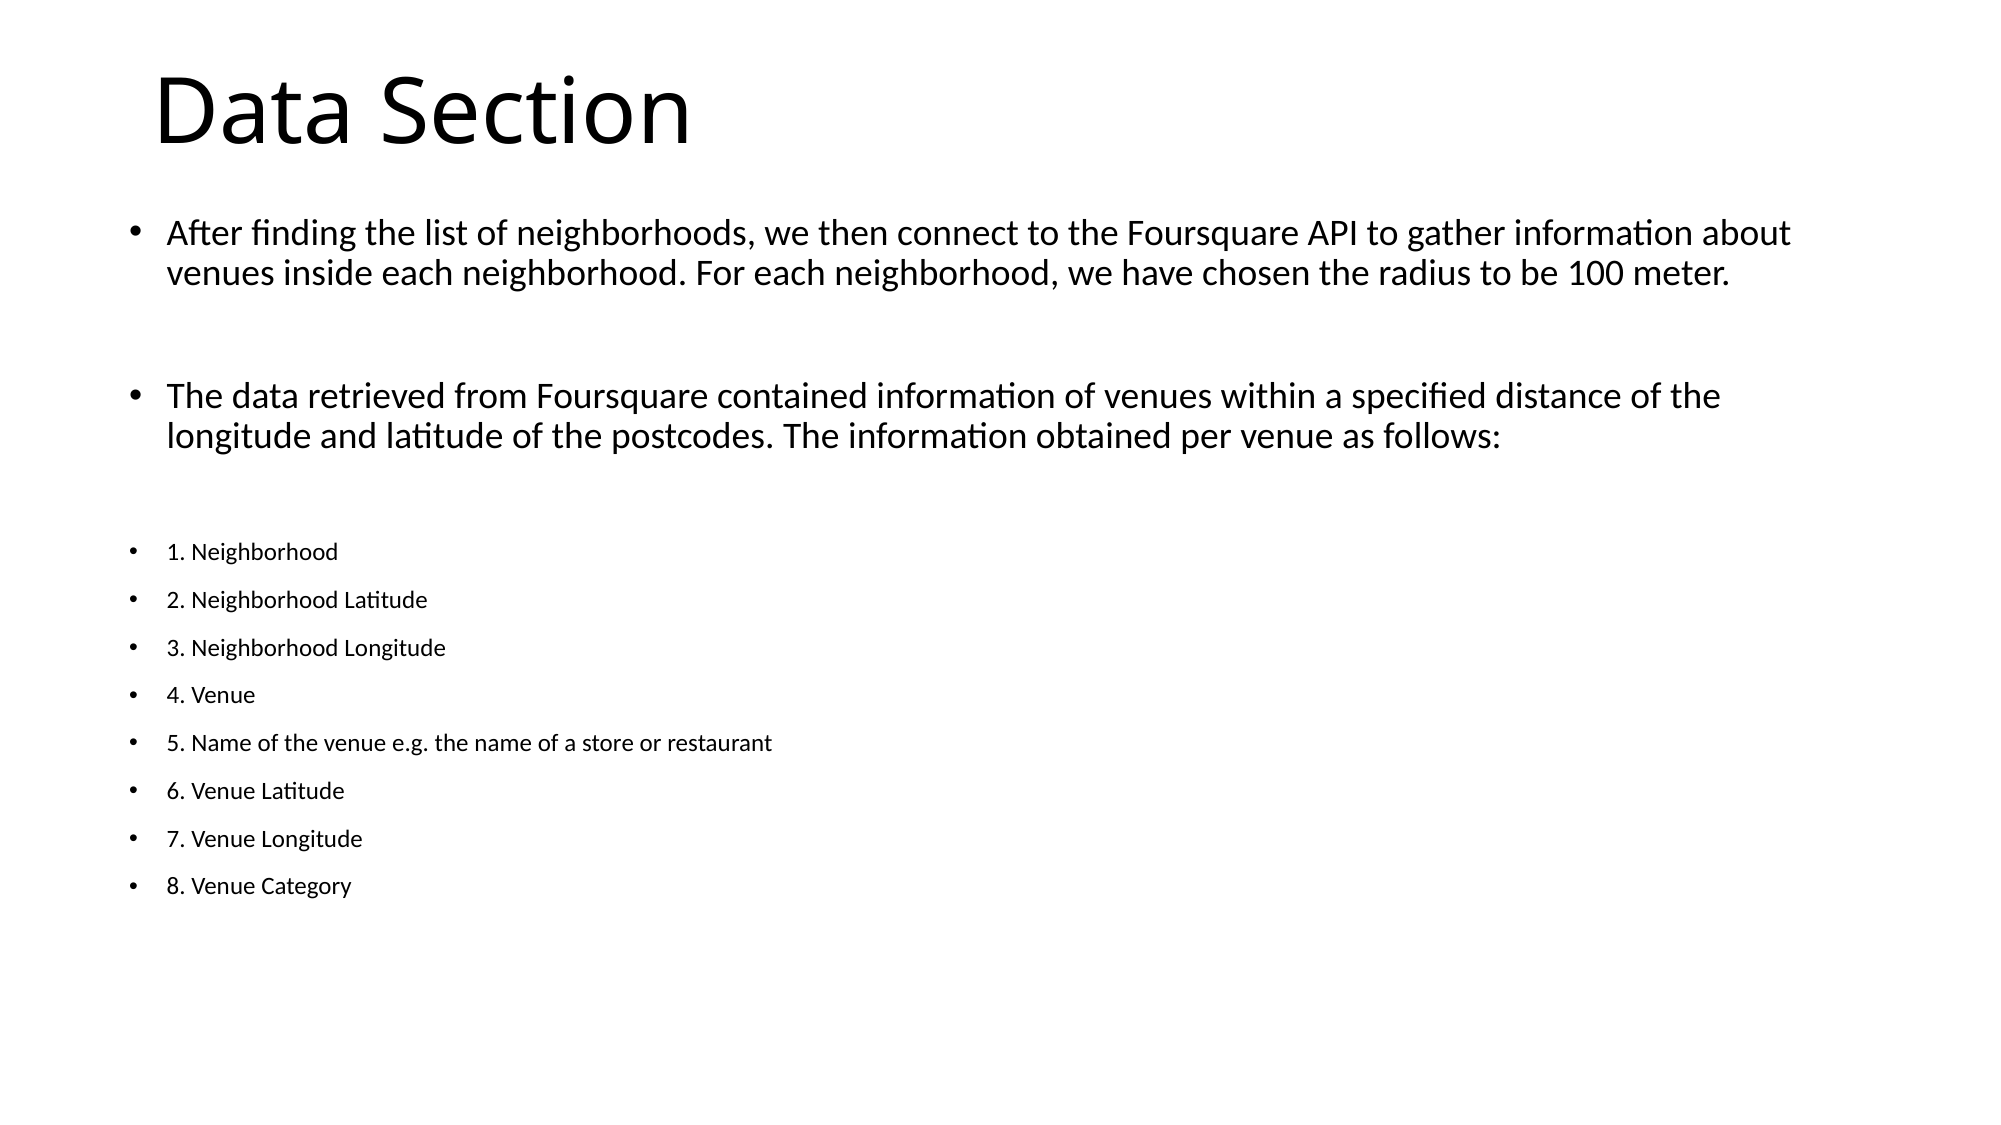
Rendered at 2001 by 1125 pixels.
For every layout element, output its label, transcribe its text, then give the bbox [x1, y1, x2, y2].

title Data Section [137, 59, 1863, 278]
list After finding the list of neighborhoods, we then connect to the Foursquare API to gather information about venues inside each neighborhood. For each neighborhood, we have chosen the radius to be 100 meter. The data retrieved from Foursquare contained information of venues within a specified distance of the longitude and latitude of the postcodes. The information obtained per venue as follows: 1. Neighborhood 2. Neighborhood Latitude 3. Neighborhood Longitude 4. Venue 5. Name of the venue e.g. the name of a store or restaurant 6. Venue Latitude 7. Venue Longitude 8. Venue Category [114, 205, 1840, 920]
